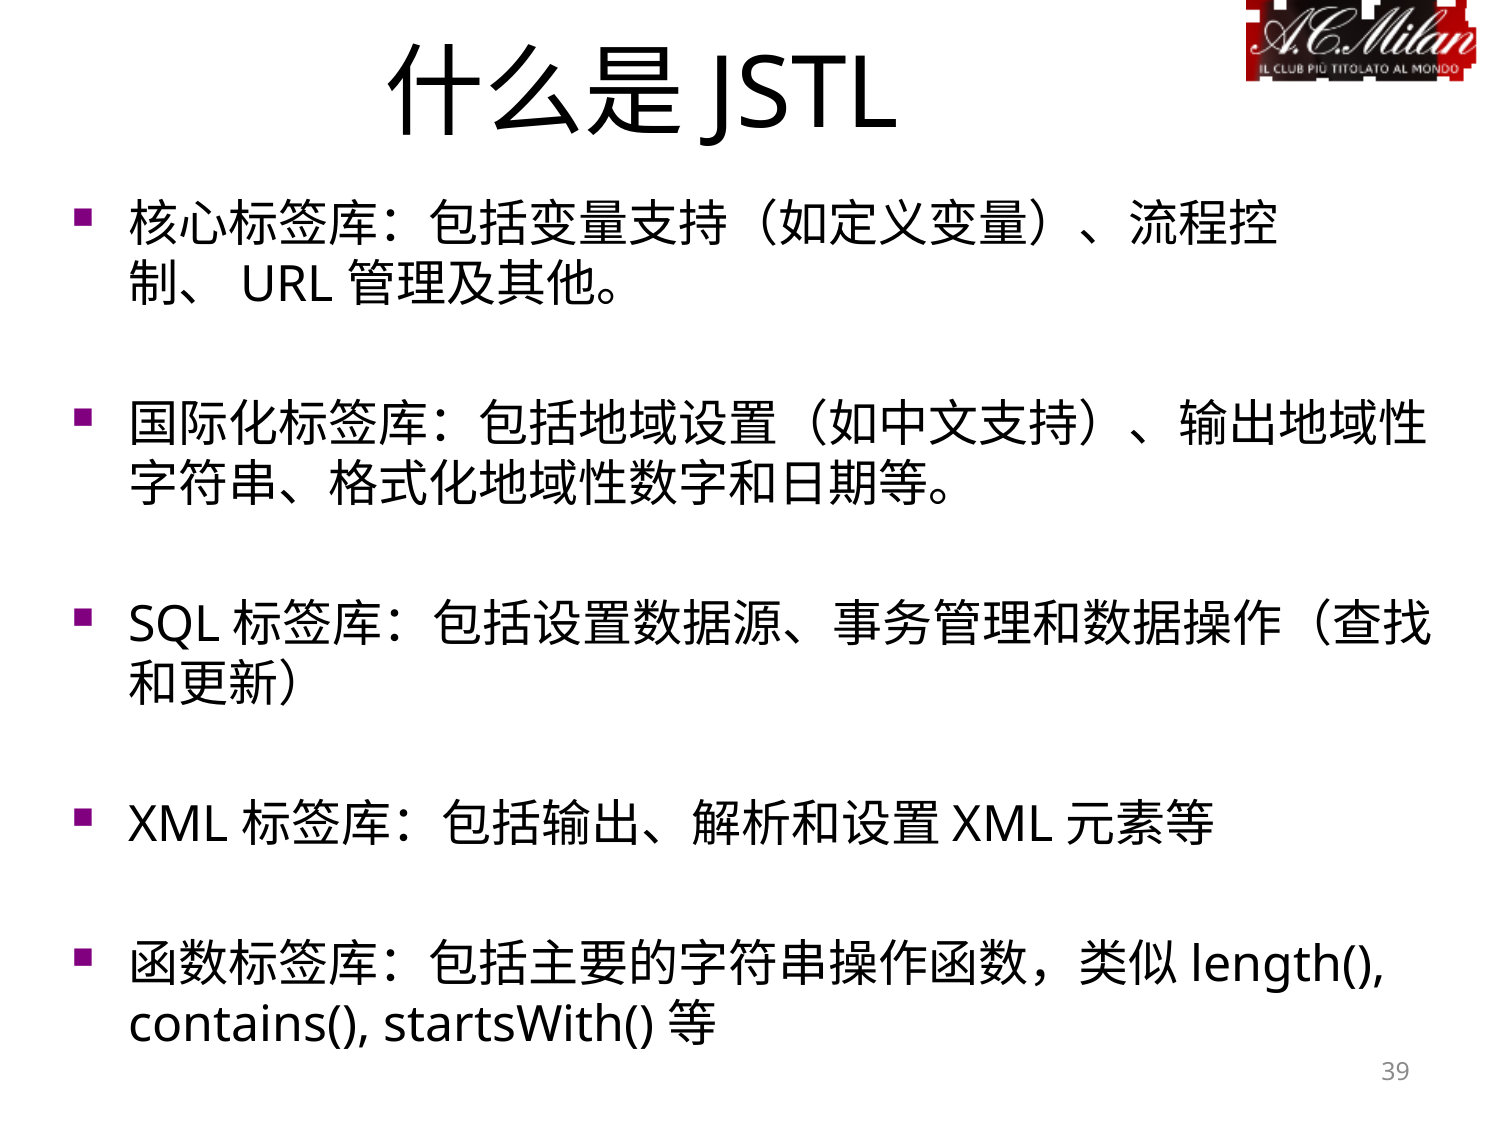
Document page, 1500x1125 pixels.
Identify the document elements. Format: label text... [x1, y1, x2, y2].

text_box 核心标签库：包括变量支持（如定义变量）、流程控制、URL管理及其他。 国际化标签库：包括地域设置（如中文支持）、输出地域性字符串、格式化地域性数字和日期等。 SQL标签库：包括设置数据源、事务管理和数据操作（查找和更新） XML标签库：包括输出、解析和设置XML元素等 函数标签库：包括主要的字符串操作函数，类似length(), contains(), startsWith()等 [57, 184, 1455, 322]
title 什么是JSTL [242, 19, 1043, 157]
picture [1246, 0, 1478, 83]
slide_number 39 [1074, 1042, 1425, 1103]
